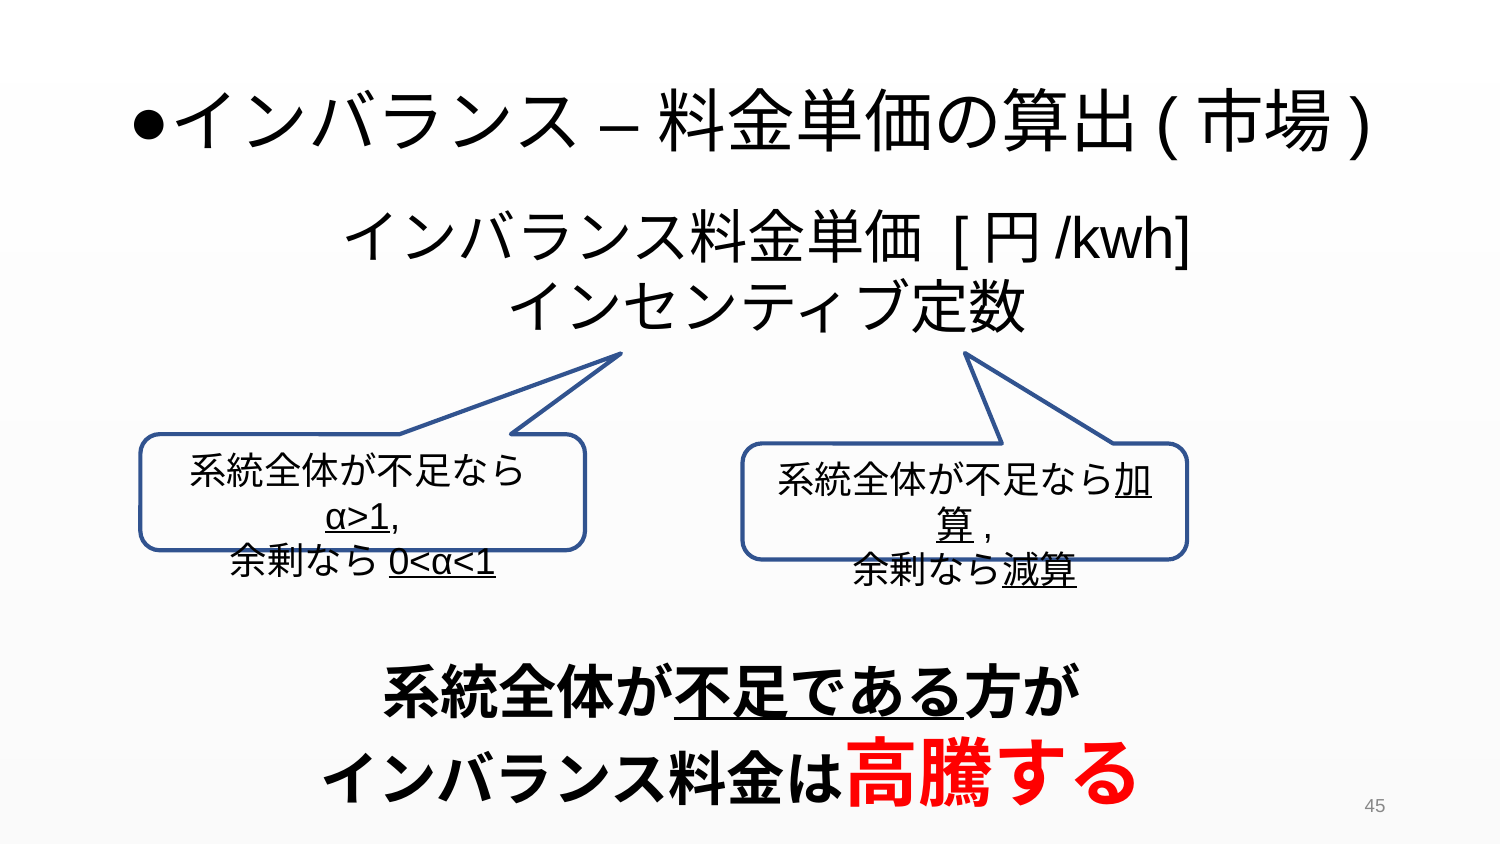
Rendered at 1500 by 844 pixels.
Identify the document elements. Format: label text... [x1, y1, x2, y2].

title インバランス – 料金単価の算出(市場) [103, 42, 1397, 206]
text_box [140, 433, 586, 551]
slide_number 45 [1059, 782, 1397, 827]
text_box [742, 443, 1188, 560]
text_box 系統全体が不足である方が インバランス料金は高騰する [111, 648, 1352, 823]
